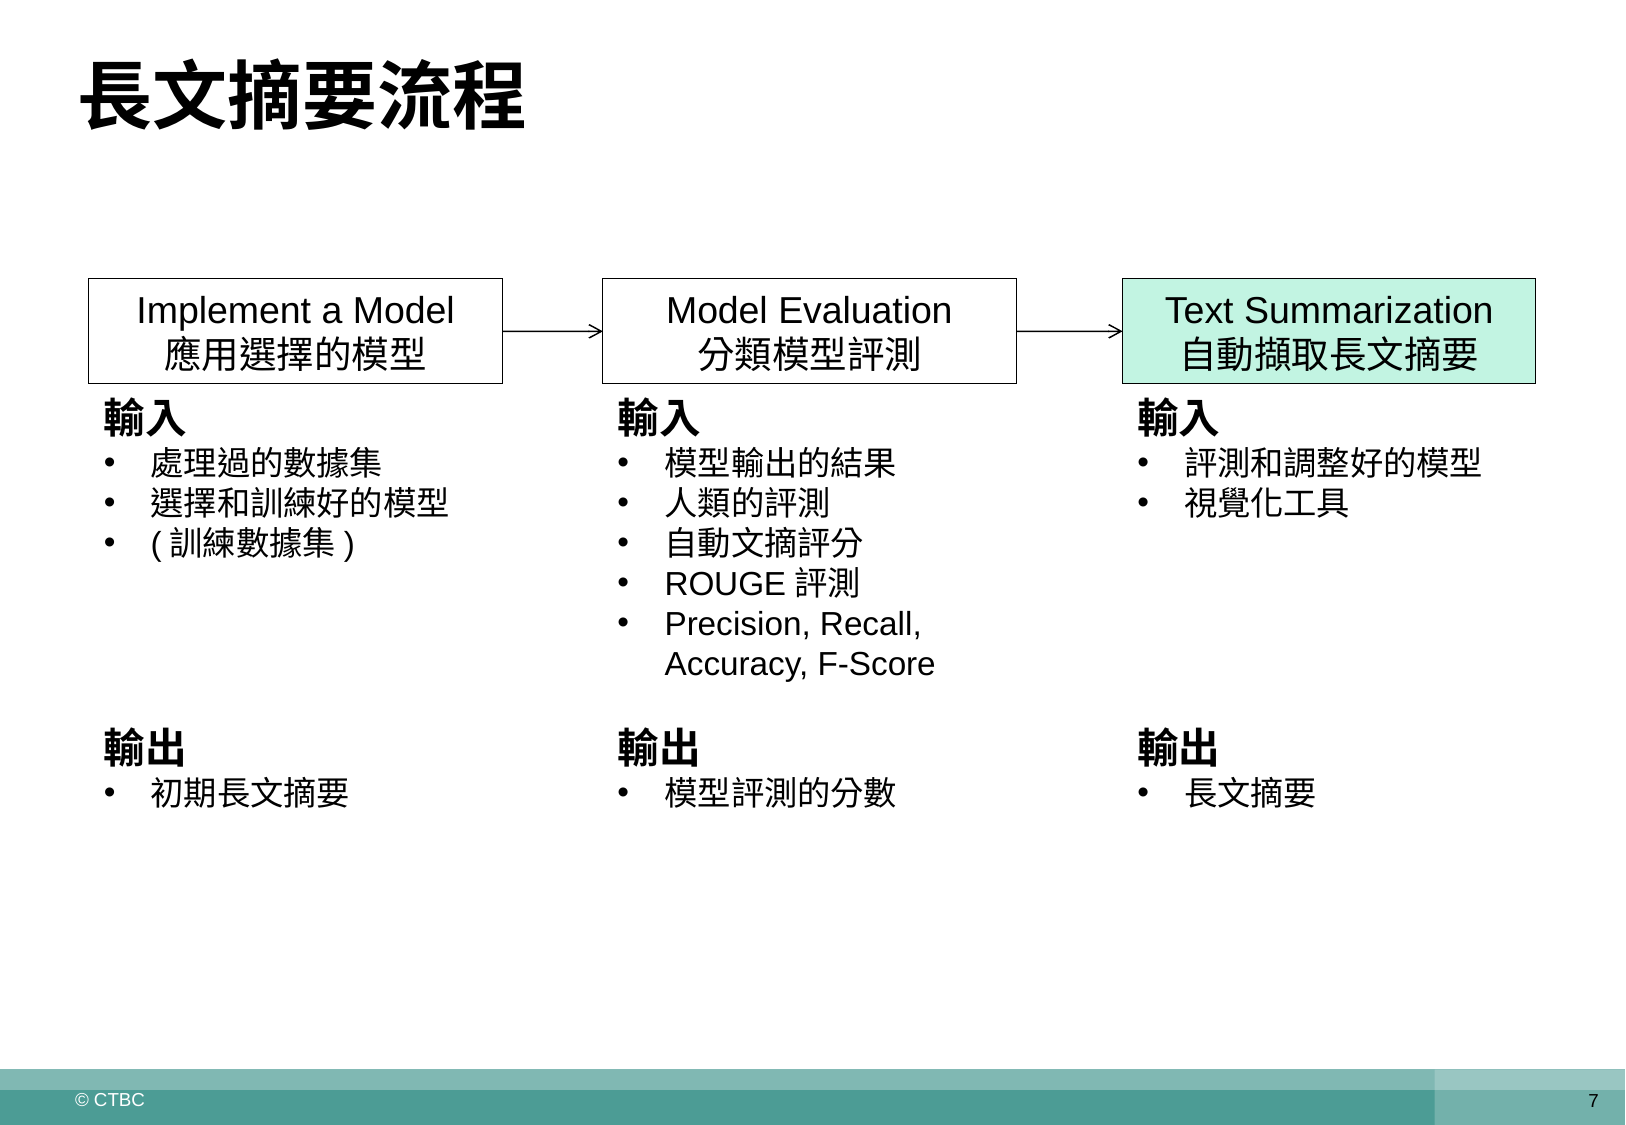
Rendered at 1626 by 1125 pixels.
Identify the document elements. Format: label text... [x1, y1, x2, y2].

title 長文摘要流程 [77, 62, 1548, 146]
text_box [88, 278, 1537, 865]
